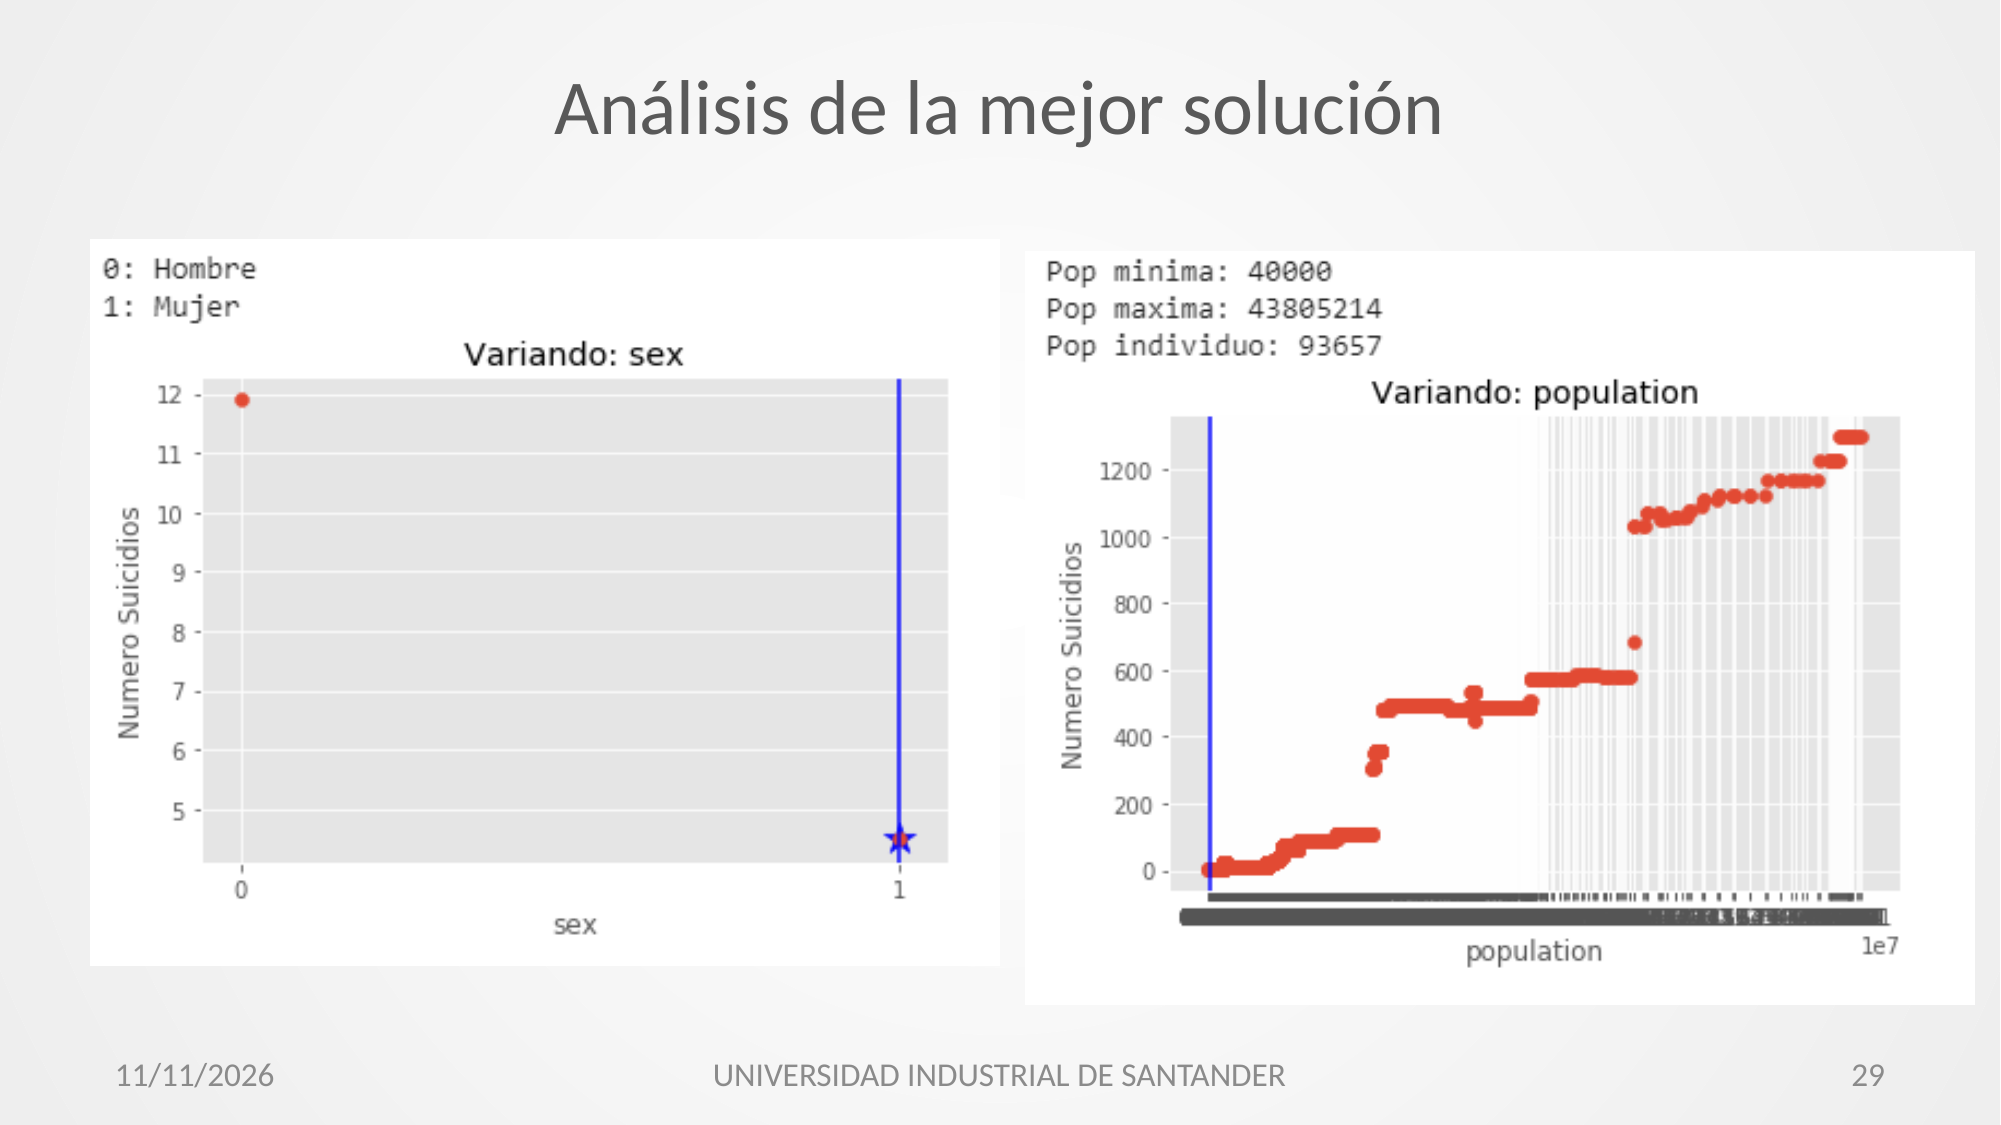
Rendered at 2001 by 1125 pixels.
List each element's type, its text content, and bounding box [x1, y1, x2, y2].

footer UNIVERSIDAD INDUSTRIAL DE SANTANDER [683, 1042, 1317, 1103]
slide_number 29 [1433, 1042, 1900, 1103]
title Análisis de la mejor solución [99, 45, 1900, 163]
picture [90, 239, 1001, 967]
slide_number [99, 1042, 567, 1103]
picture [1024, 250, 1976, 1005]
